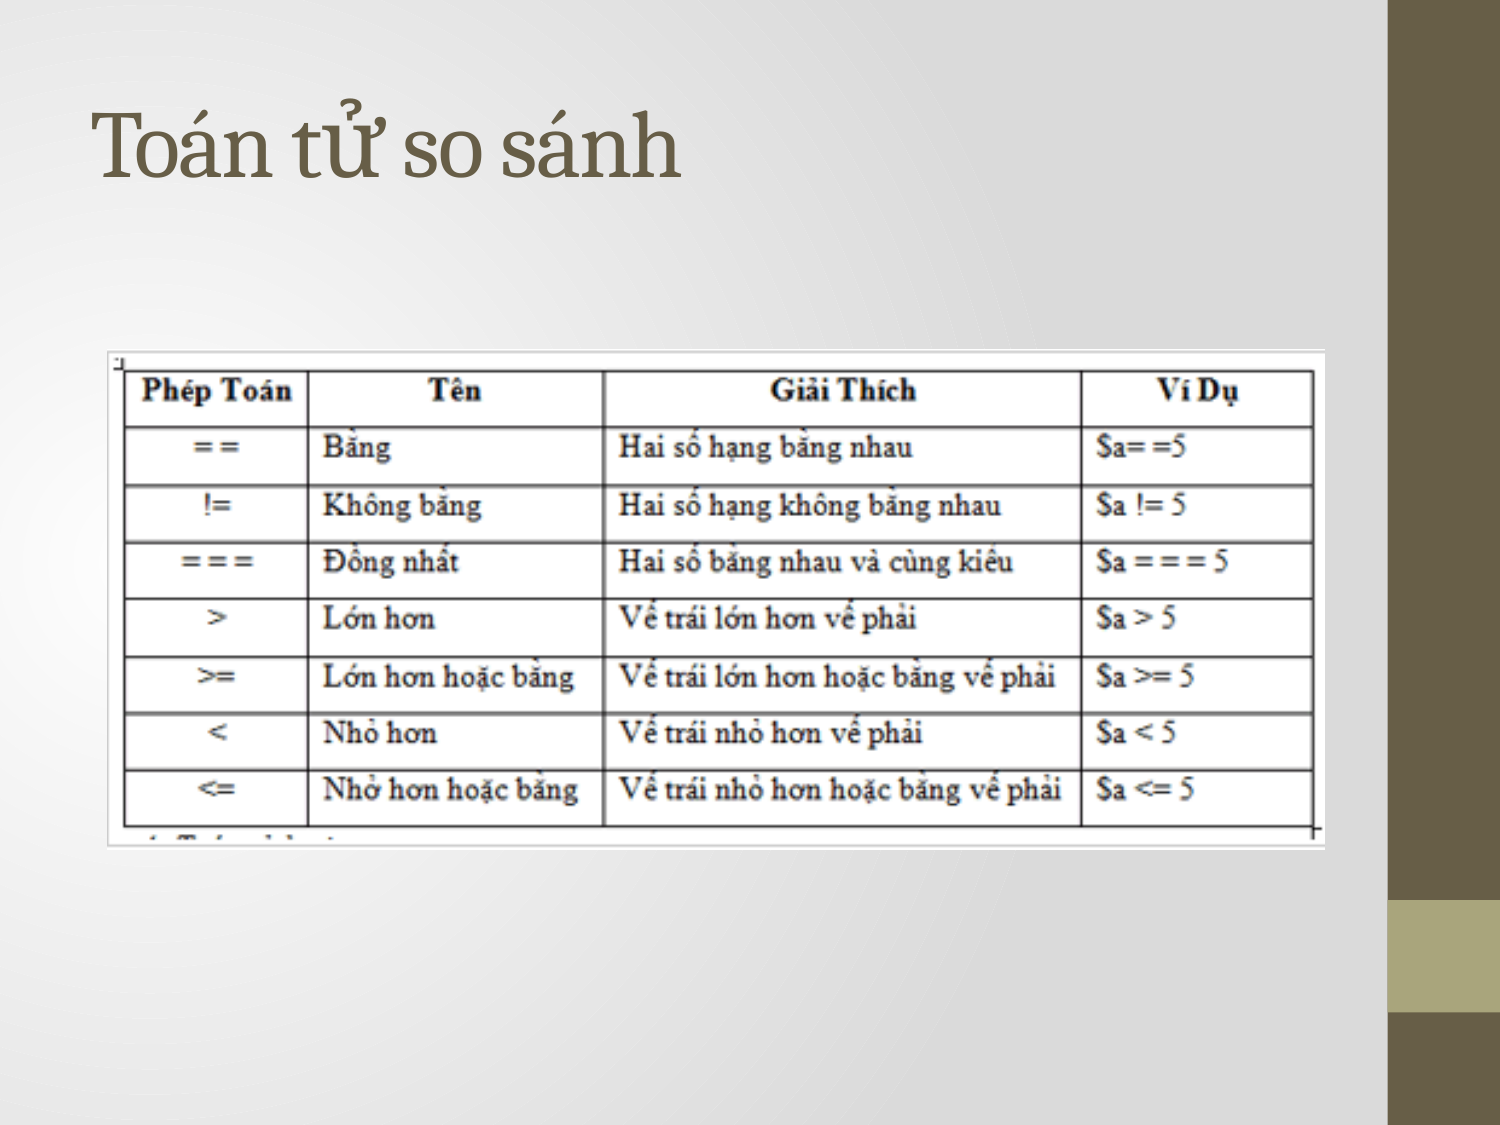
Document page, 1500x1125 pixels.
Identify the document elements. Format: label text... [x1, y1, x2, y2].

title Toán tử so sánh [75, 45, 1325, 233]
picture [107, 349, 1326, 851]
